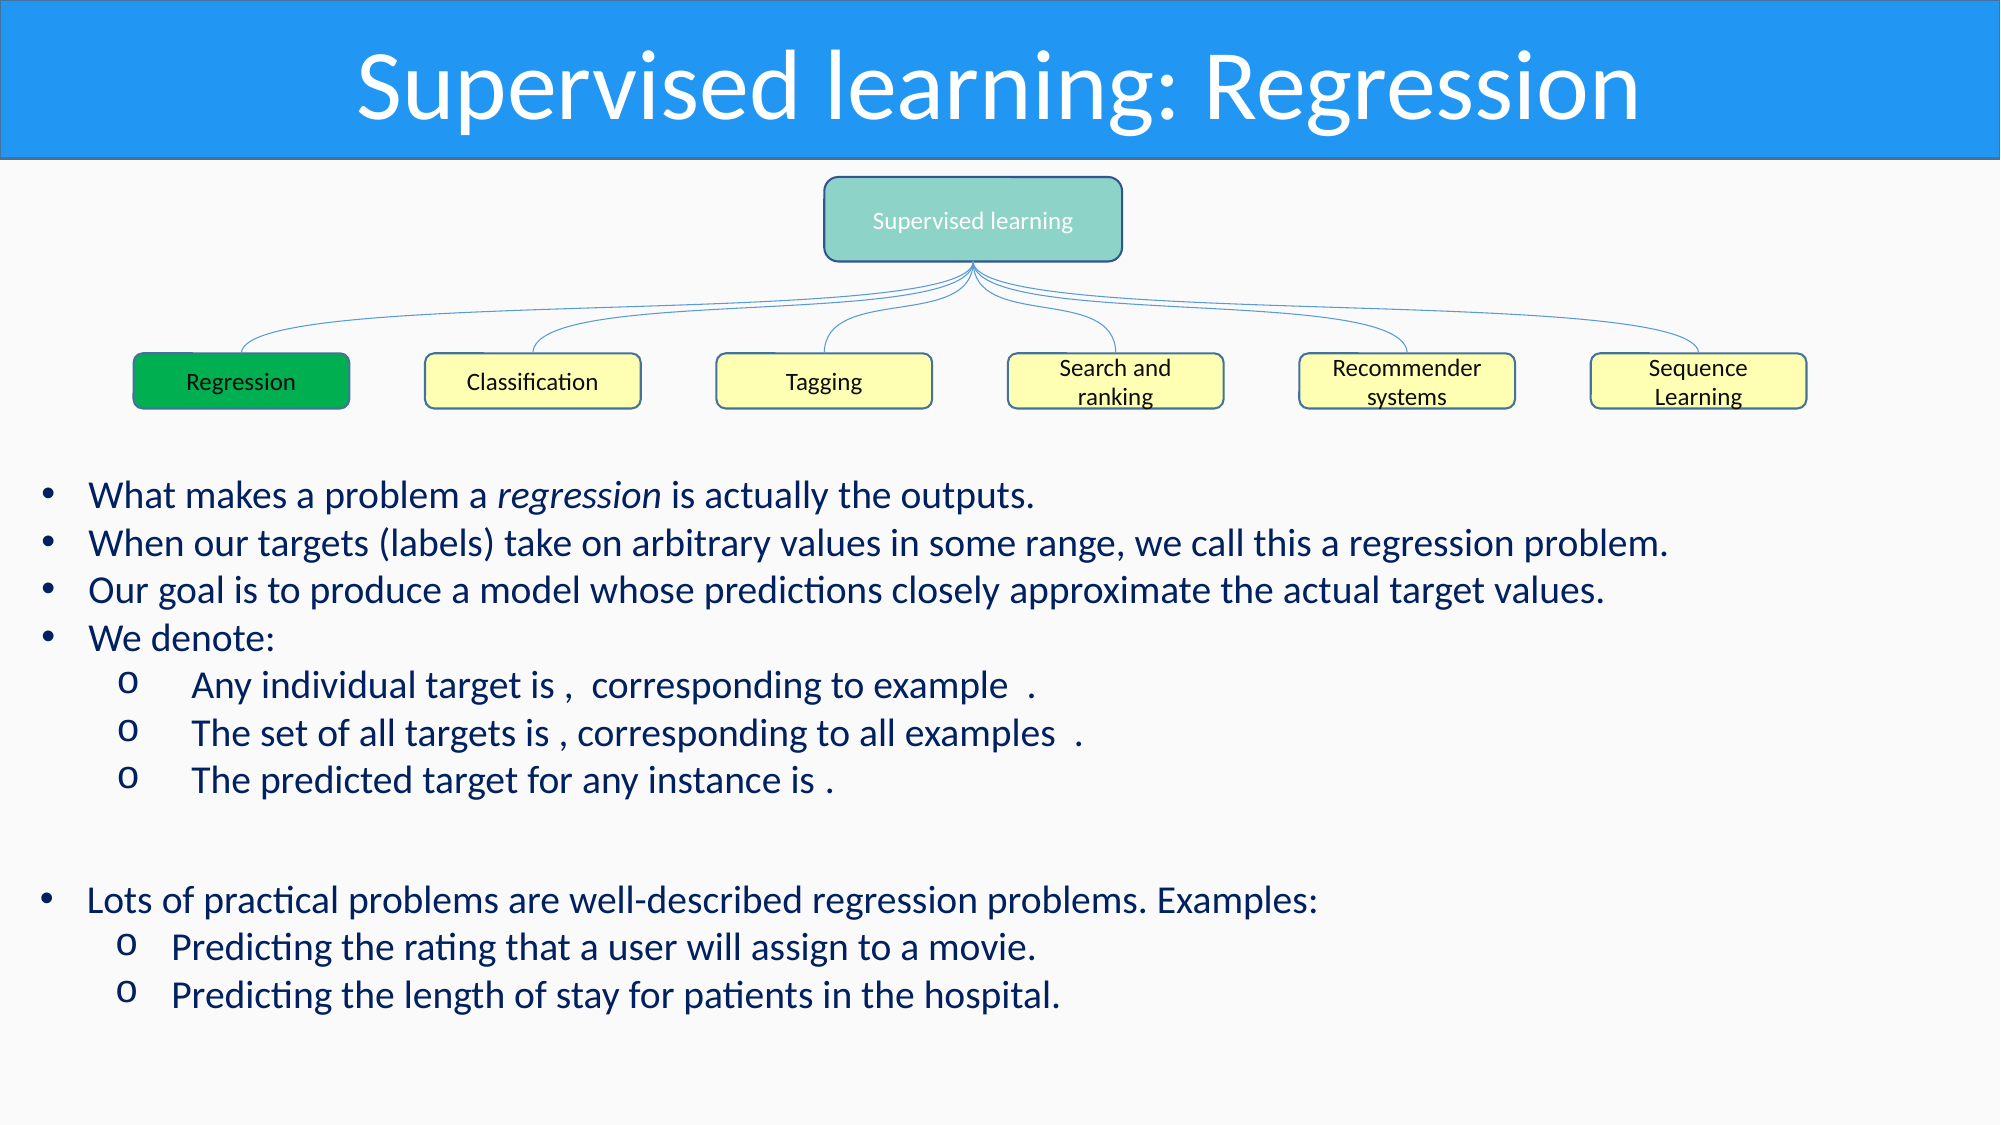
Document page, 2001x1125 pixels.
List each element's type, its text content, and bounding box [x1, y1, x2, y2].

text_box Regression [132, 352, 351, 410]
text_box Supervised learning: Regression [0, 0, 561, 160]
text_box Tagging [799, 352, 934, 410]
text_box Search and ranking [1006, 352, 1144, 410]
text_box Sequence Learning [1589, 352, 1808, 410]
text_box Supervised learning: Regression [654, 0, 1289, 160]
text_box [707, 87, 799, 528]
text_box Supervised learning: Regression [1382, 0, 2000, 160]
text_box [998, 236, 1091, 379]
text_box Recommender systems [1382, 352, 1517, 410]
text_box Classification [423, 352, 561, 410]
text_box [852, 232, 945, 382]
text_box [561, 0, 654, 674]
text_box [1144, 90, 1237, 525]
text_box Lots of practical problems are well-described regression problems. Examples: Predicting the rating that a user will assign to a movie. Predicting the length of stay for patients in the hospital. [25, 866, 1336, 1024]
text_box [1289, 0, 1382, 671]
text_box Supervised learning [823, 175, 1124, 263]
